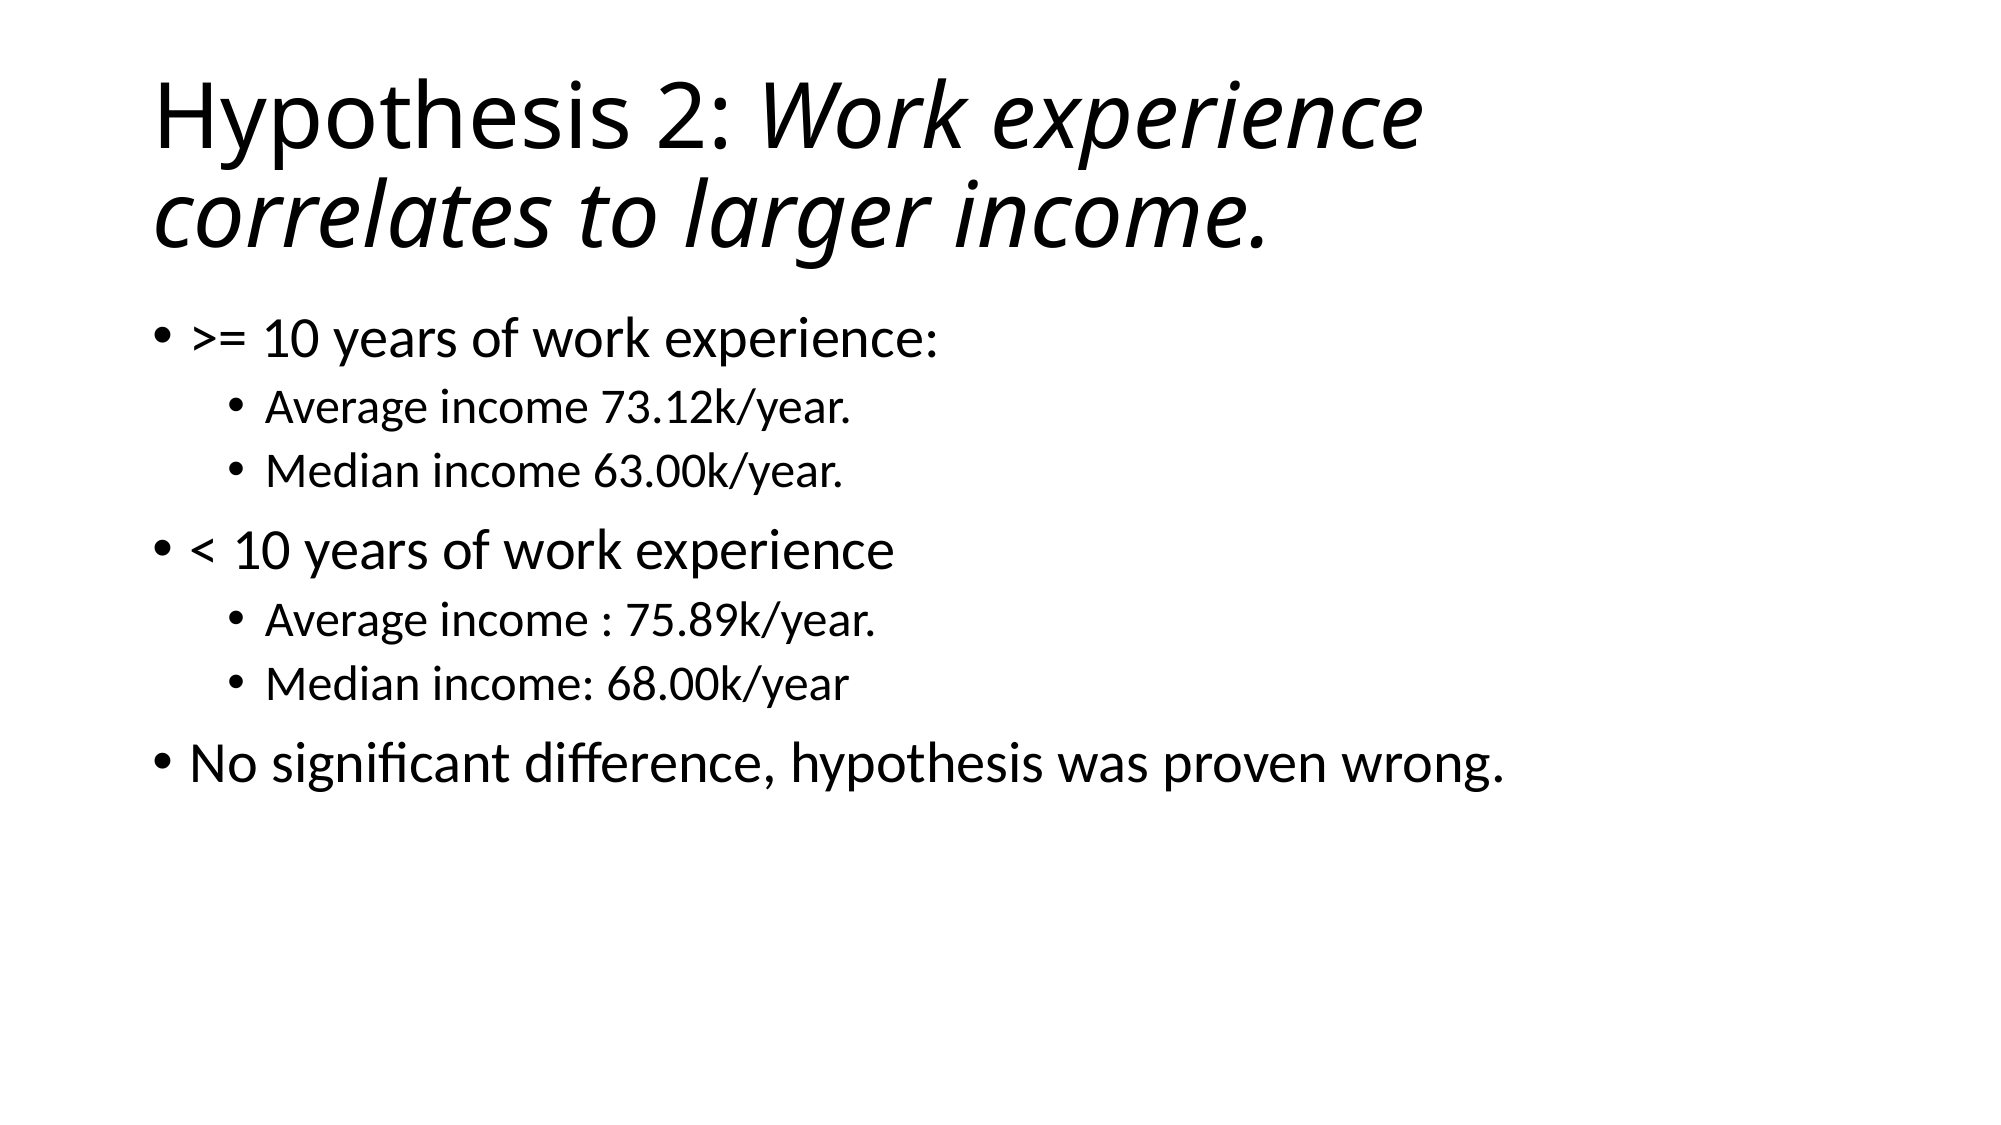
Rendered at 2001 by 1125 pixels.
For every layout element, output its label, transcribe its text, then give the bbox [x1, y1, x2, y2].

title Hypothesis 2: Work experience correlates to larger income. [137, 59, 1863, 278]
list >= 10 years of work experience: Average income 73.12k/year. Median income 63.00k/year. < 10 years of work experience Average income : 75.89k/year. Median income: 68.00k/year No significant difference, hypothesis was proven wrong. [137, 299, 1863, 1014]
